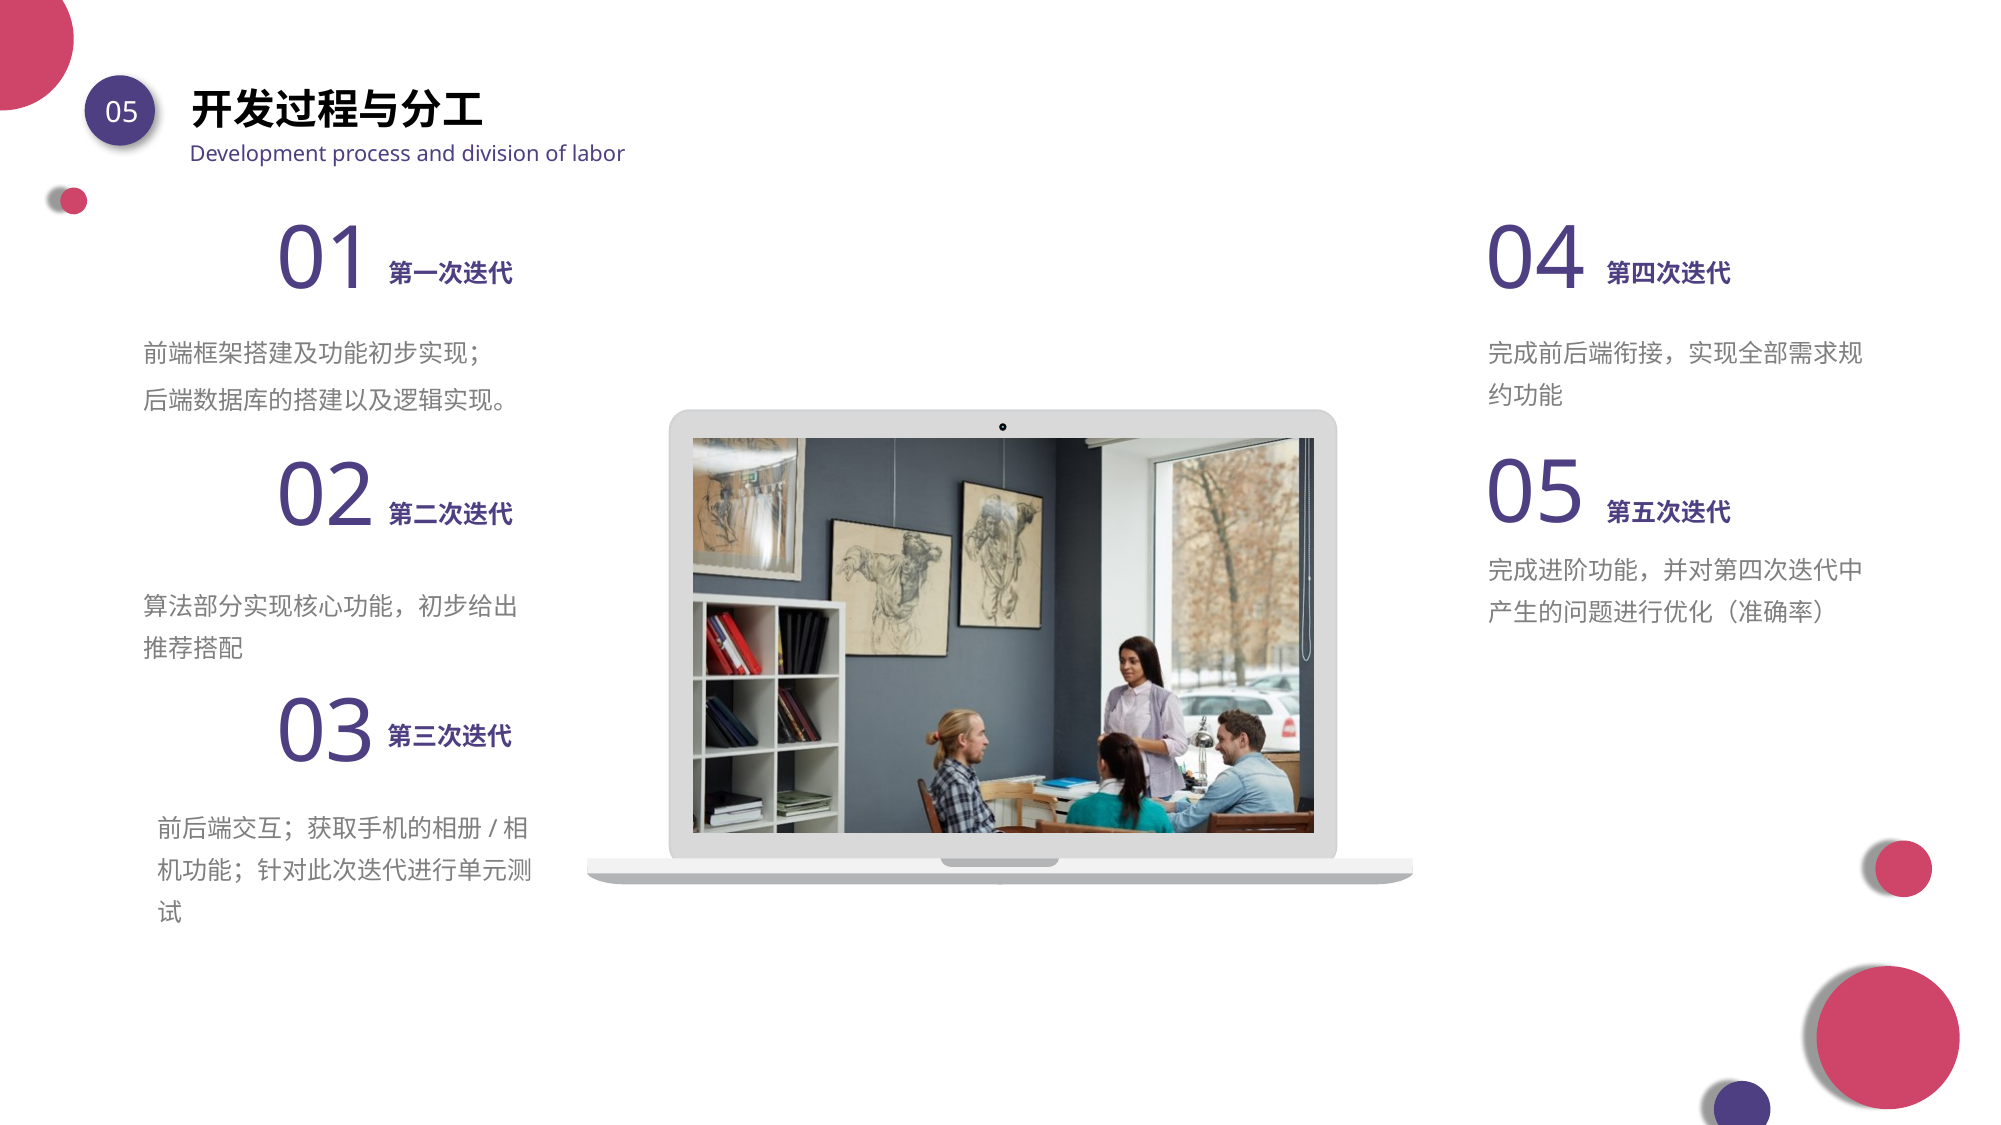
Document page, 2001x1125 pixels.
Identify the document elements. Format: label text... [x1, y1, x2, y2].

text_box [587, 409, 1413, 885]
text_box 03 [261, 671, 391, 787]
text_box 前后端交互；获取手机的相册/相机功能；针对此次迭代进行单元测试 [139, 791, 566, 983]
text_box 算法部分实现核心功能，初步给出推荐搭配 [125, 568, 558, 671]
text_box [0, 0, 75, 112]
text_box 完成前后端衔接，实现全部需求规约功能 [1471, 316, 1889, 419]
text_box 05 [90, 86, 177, 137]
text_box 开发过程与分工 [177, 75, 500, 132]
text_box [93, 74, 147, 86]
text_box Development process and division of labor [174, 132, 732, 174]
text_box 第五次迭代 [1601, 488, 1747, 533]
text_box [1712, 1079, 1772, 1125]
text_box [59, 186, 89, 216]
text_box 第二次迭代 [373, 491, 528, 536]
text_box 04 [1470, 194, 1601, 314]
picture [693, 438, 1314, 833]
text_box 完成进阶功能，并对第四次迭代中产生的问题进行优化（准确率） [1470, 533, 1889, 636]
text_box [83, 89, 90, 131]
text_box [95, 137, 145, 147]
text_box 第三次迭代 [391, 712, 528, 758]
text_box 第一次迭代 [391, 250, 529, 295]
text_box 01 [261, 194, 391, 314]
text_box 02 [261, 430, 391, 551]
text_box 前端框架搭建及功能初步实现； 后端数据库的搭建以及逻辑实现。 [125, 316, 558, 424]
text_box 第四次迭代 [1601, 250, 1747, 295]
text_box [1815, 965, 1961, 1111]
text_box 05 [1470, 427, 1601, 548]
text_box [1874, 839, 1934, 899]
